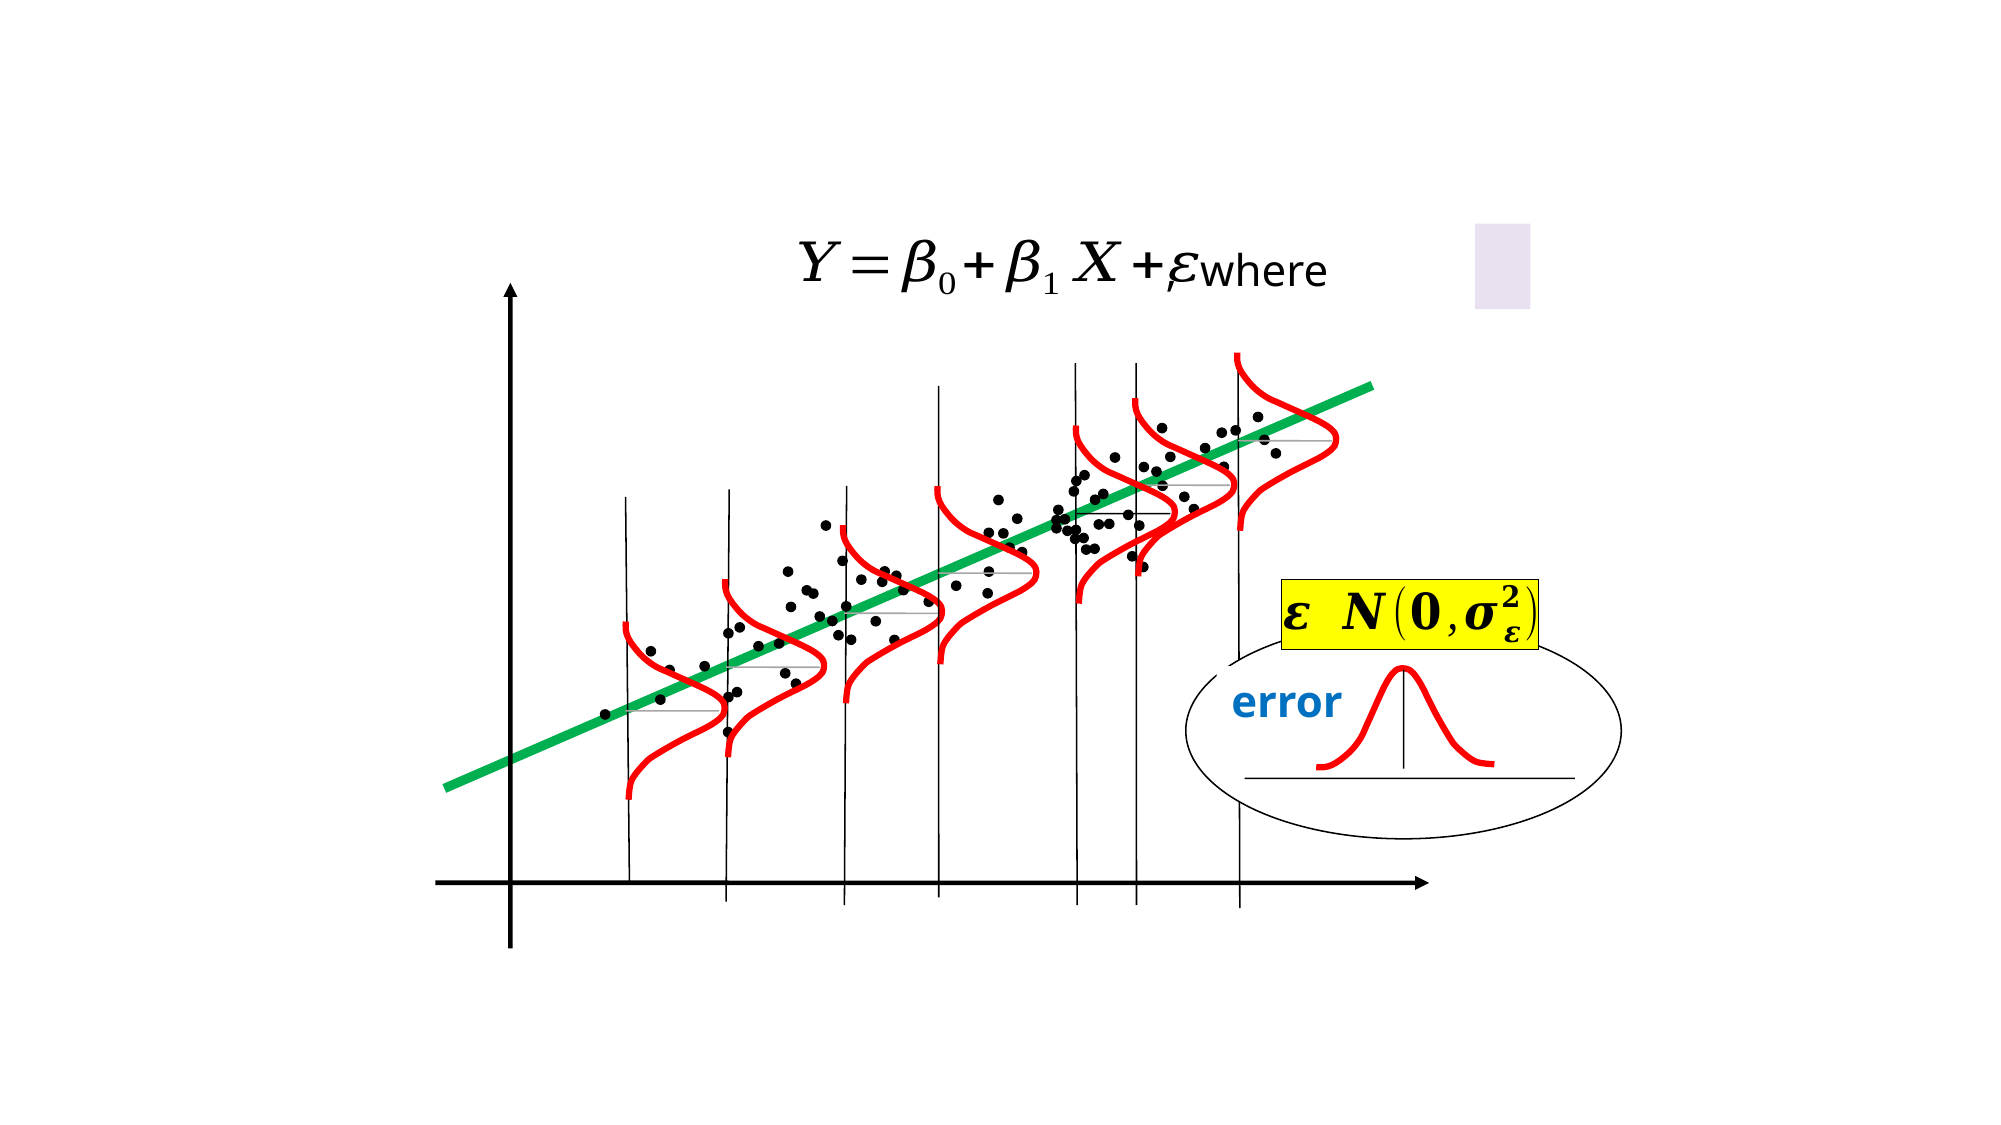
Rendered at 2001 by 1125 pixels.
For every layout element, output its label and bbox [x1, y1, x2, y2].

text_box [434, 282, 1430, 949]
text_box [1474, 222, 1532, 311]
text_box [1185, 622, 1622, 840]
